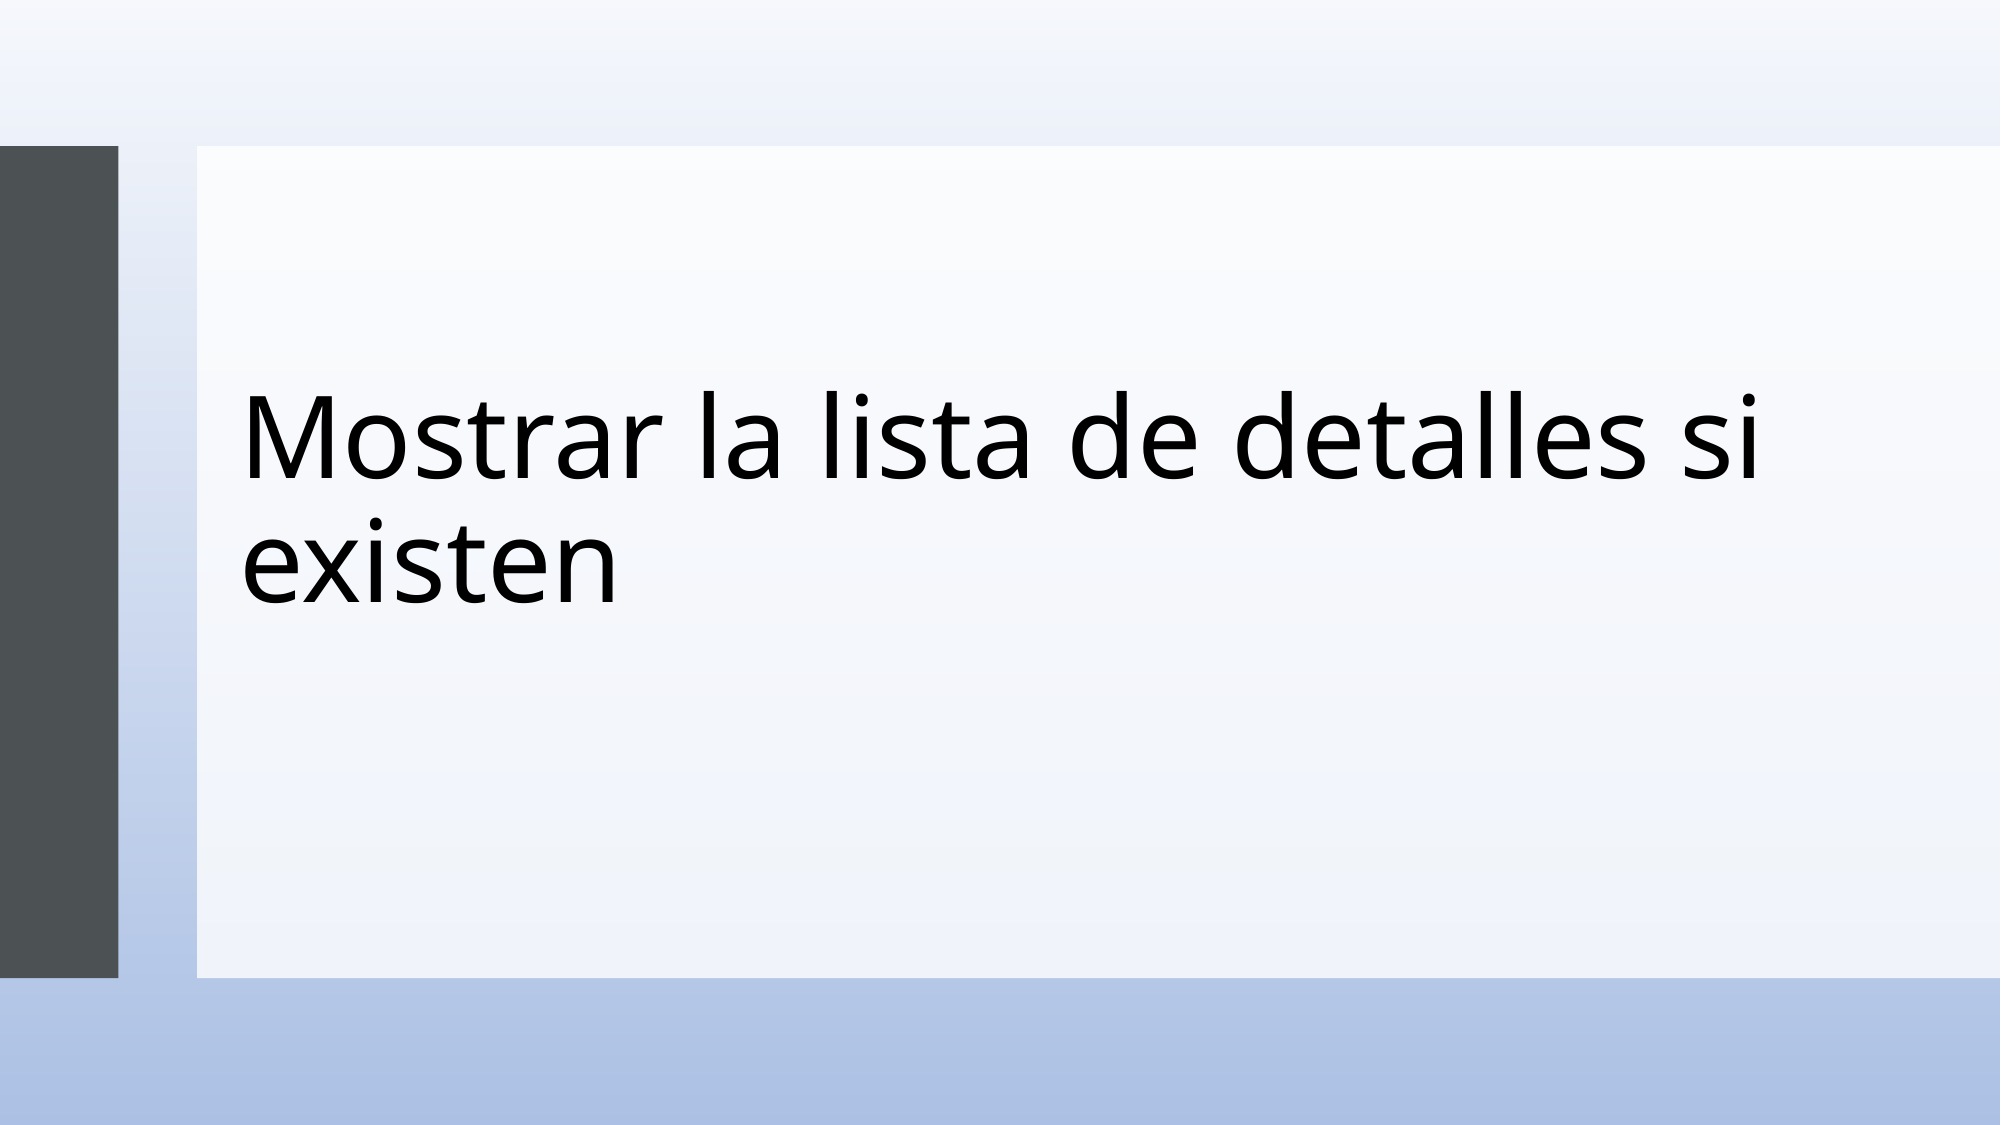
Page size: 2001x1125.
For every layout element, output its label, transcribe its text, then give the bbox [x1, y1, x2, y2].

text_box [196, 145, 2000, 979]
text_box [0, 0, 2000, 1125]
title Mostrar la lista de detalles si existen [224, 272, 1982, 772]
text_box [0, 145, 119, 979]
